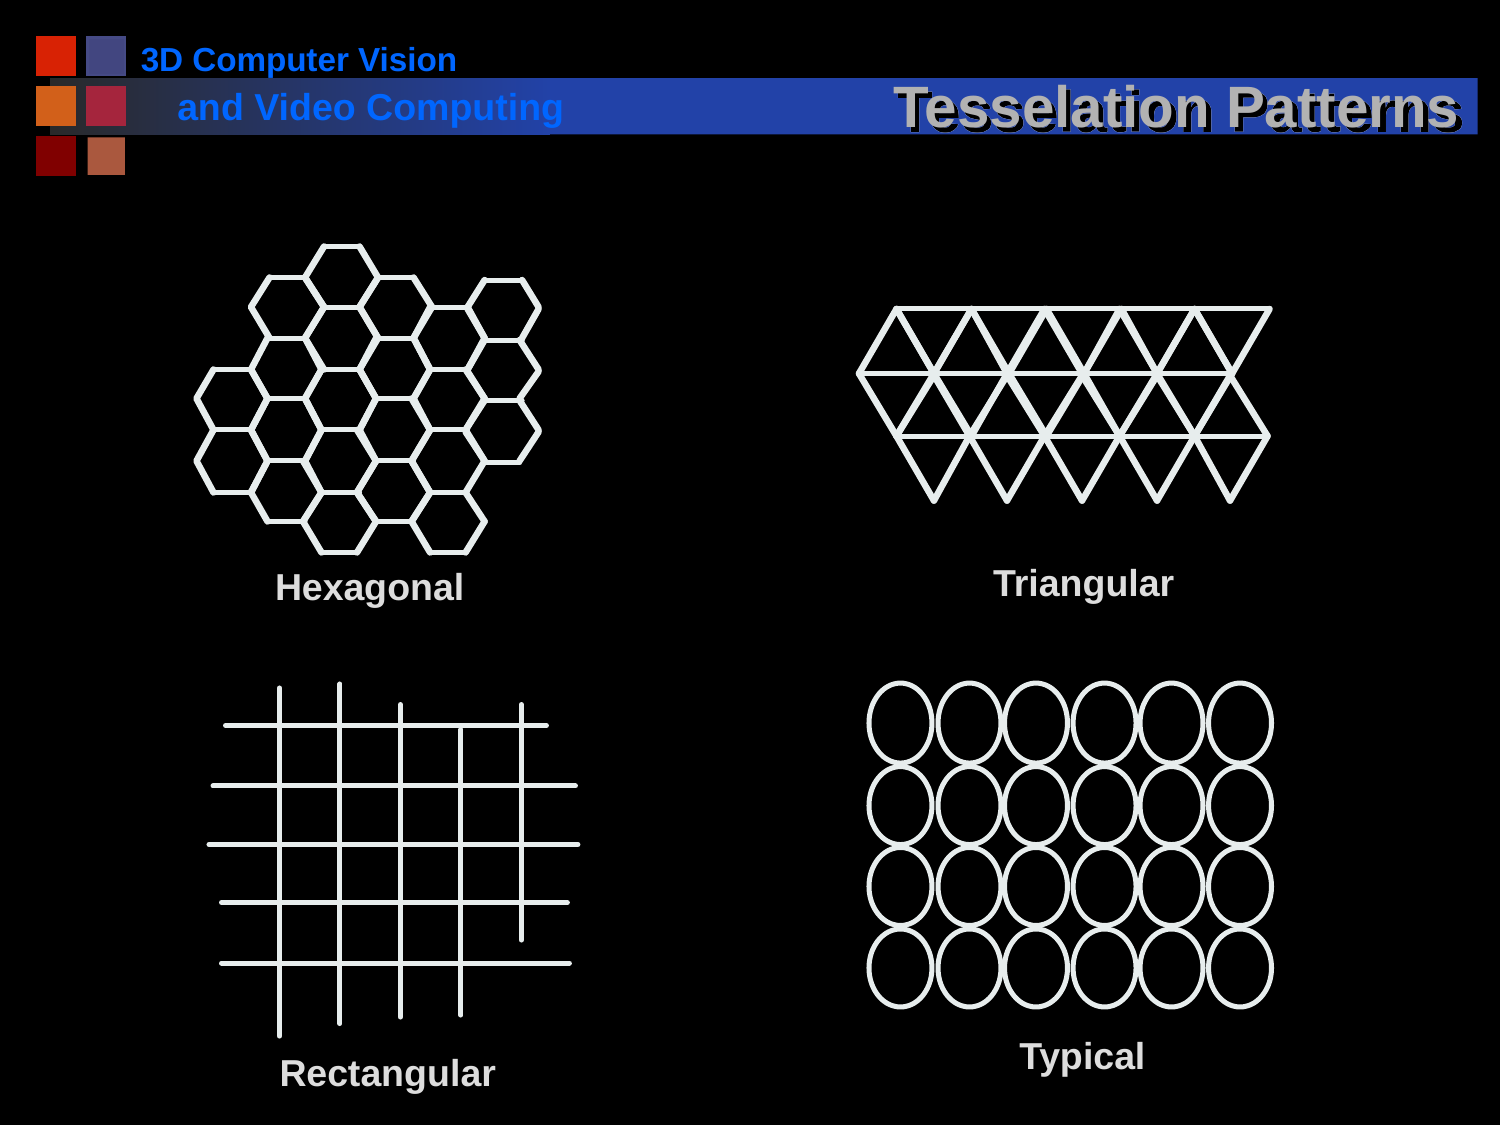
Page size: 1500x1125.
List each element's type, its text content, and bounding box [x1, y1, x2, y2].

text_box Typical [1004, 1024, 1161, 1085]
picture [862, 676, 1278, 1013]
picture [849, 299, 1278, 509]
text_box Triangular [978, 552, 1190, 612]
title Tesselation Patterns [861, 46, 1492, 148]
picture [199, 674, 586, 1045]
text_box Rectangular [264, 1054, 512, 1102]
picture [187, 237, 547, 561]
text_box Hexagonal [260, 569, 480, 616]
